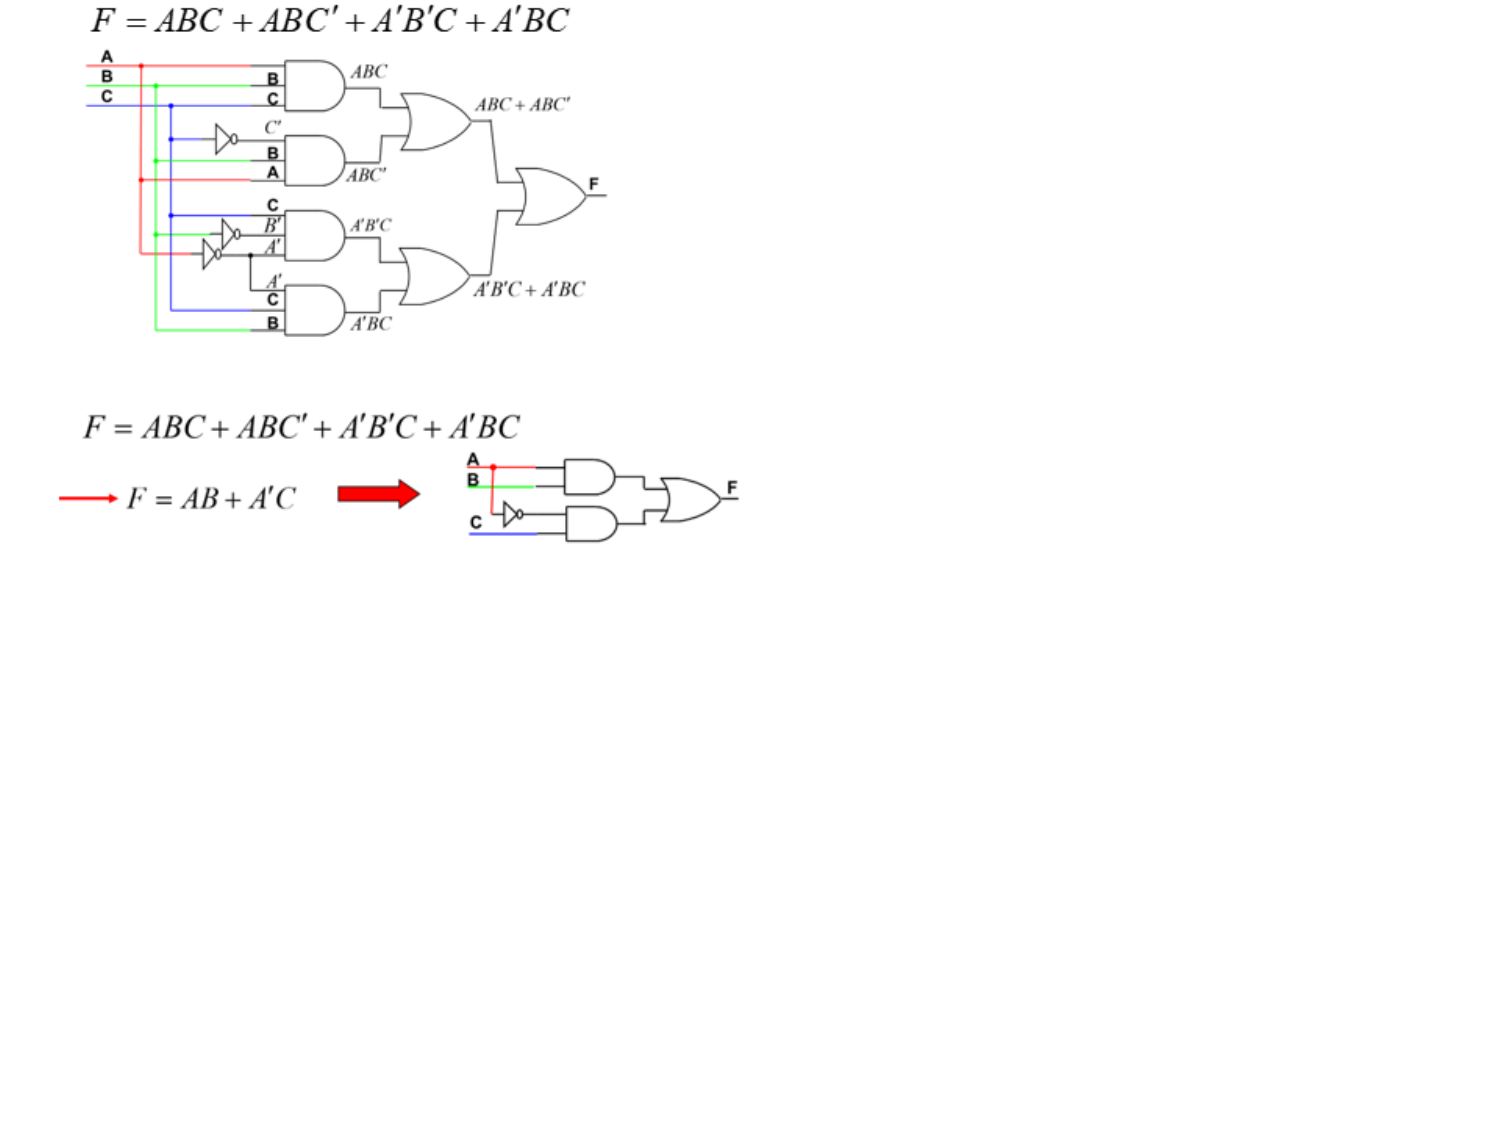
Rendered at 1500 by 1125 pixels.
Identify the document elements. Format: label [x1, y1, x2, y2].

picture [0, 0, 797, 564]
